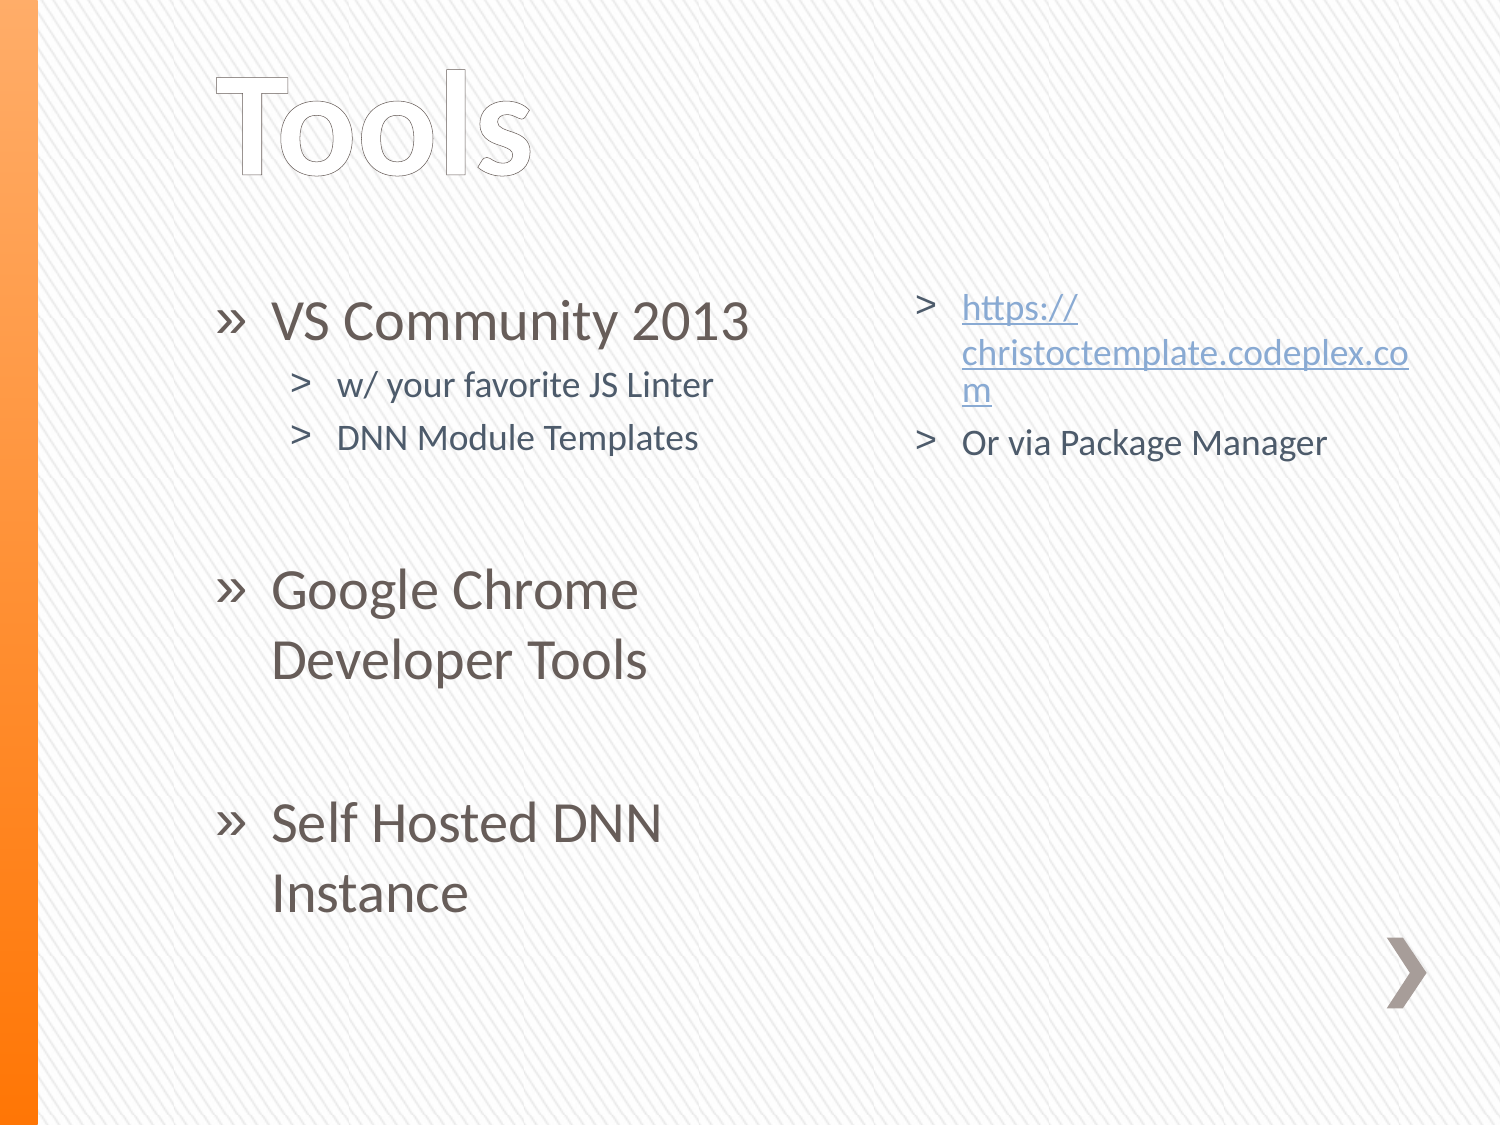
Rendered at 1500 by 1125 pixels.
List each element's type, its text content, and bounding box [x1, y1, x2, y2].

list https://christoctemplate.codeplex.com Or via Package Manager [825, 275, 1437, 995]
title Tools [200, 24, 1388, 213]
list VS Community 2013 w/ your favorite JS Linter DNN Module Templates Google Chrome Developer Tools Self Hosted DNN Instance [200, 275, 812, 995]
